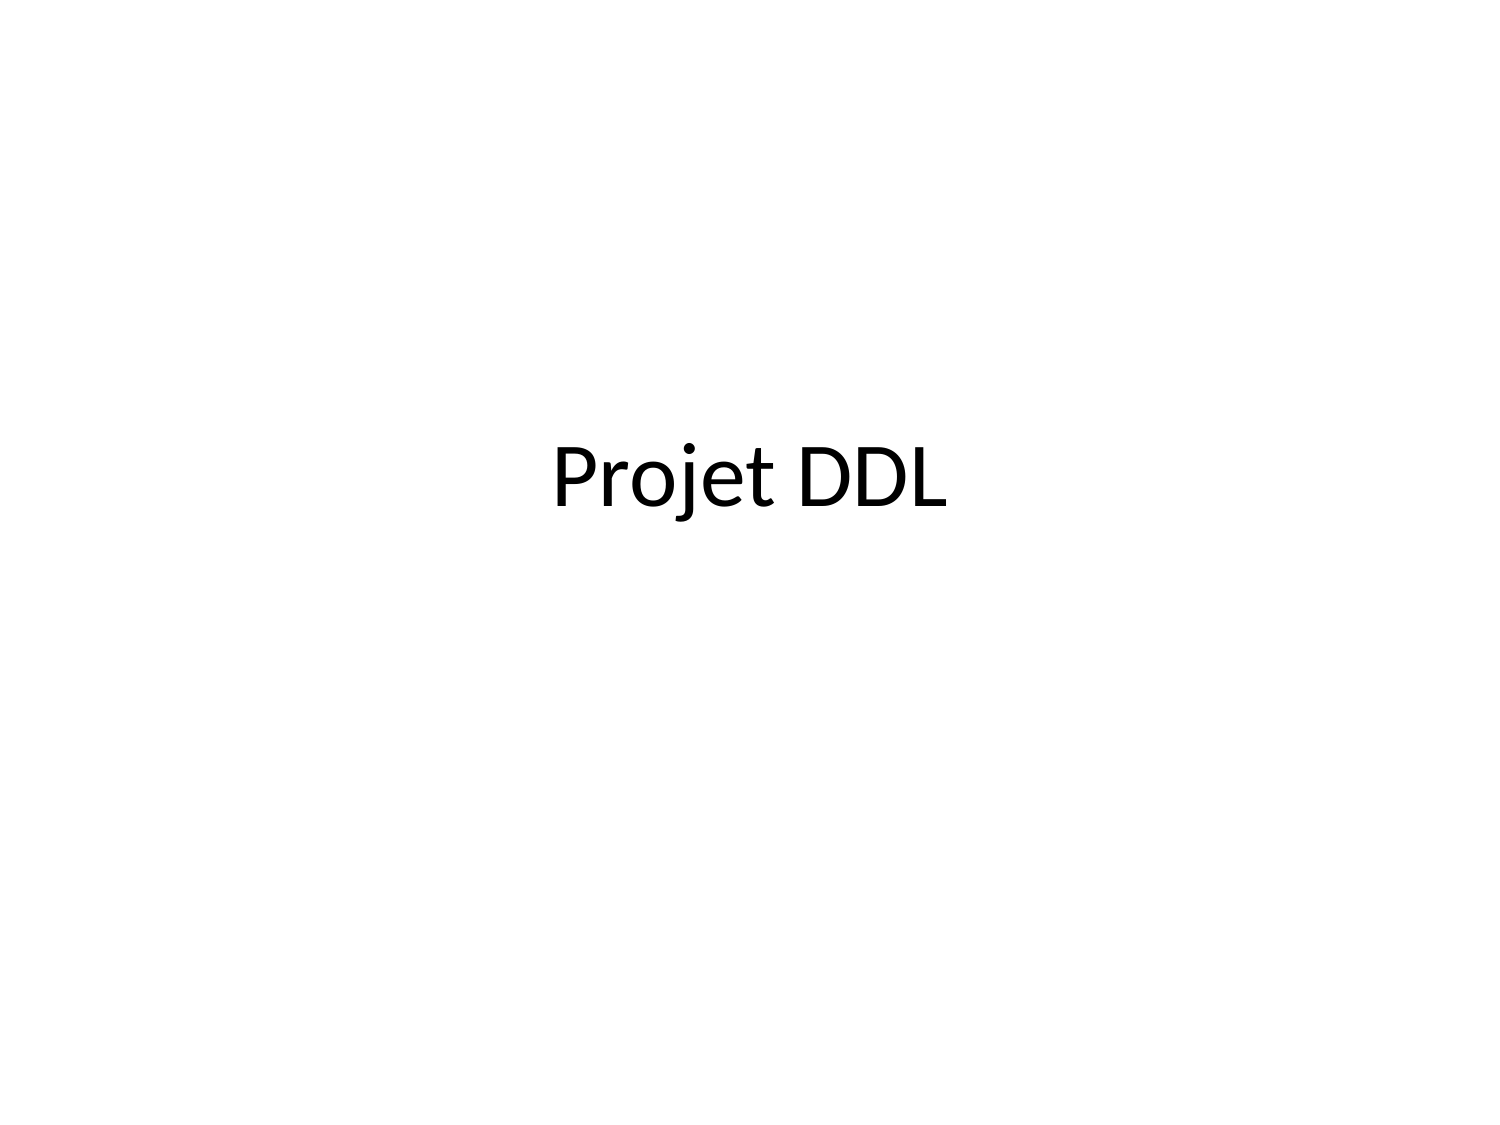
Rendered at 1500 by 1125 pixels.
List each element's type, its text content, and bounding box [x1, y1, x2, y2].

title Projet DDL [112, 349, 1388, 591]
